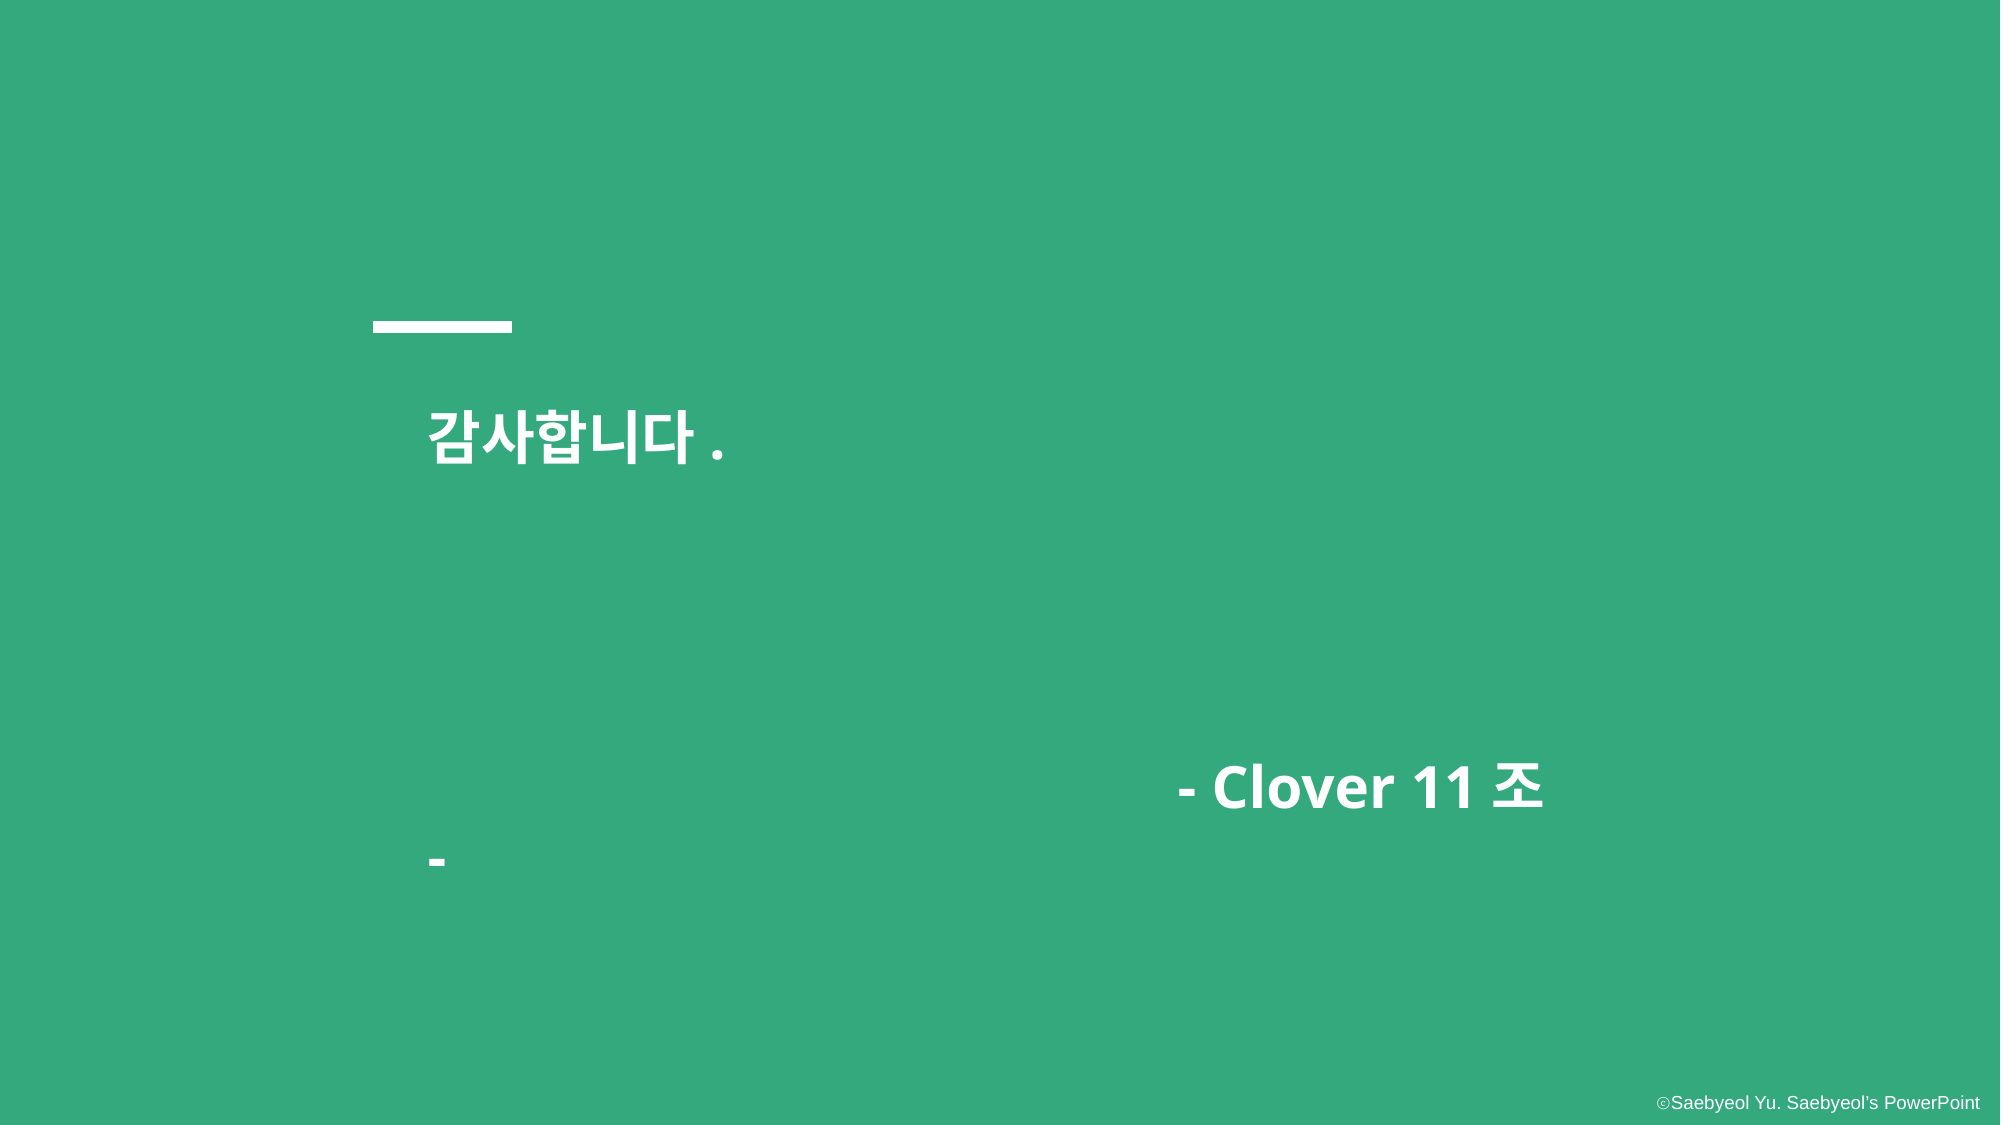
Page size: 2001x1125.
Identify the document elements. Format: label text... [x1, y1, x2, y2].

text_box 감사합니다. - Clover 11조- [413, 393, 1587, 898]
